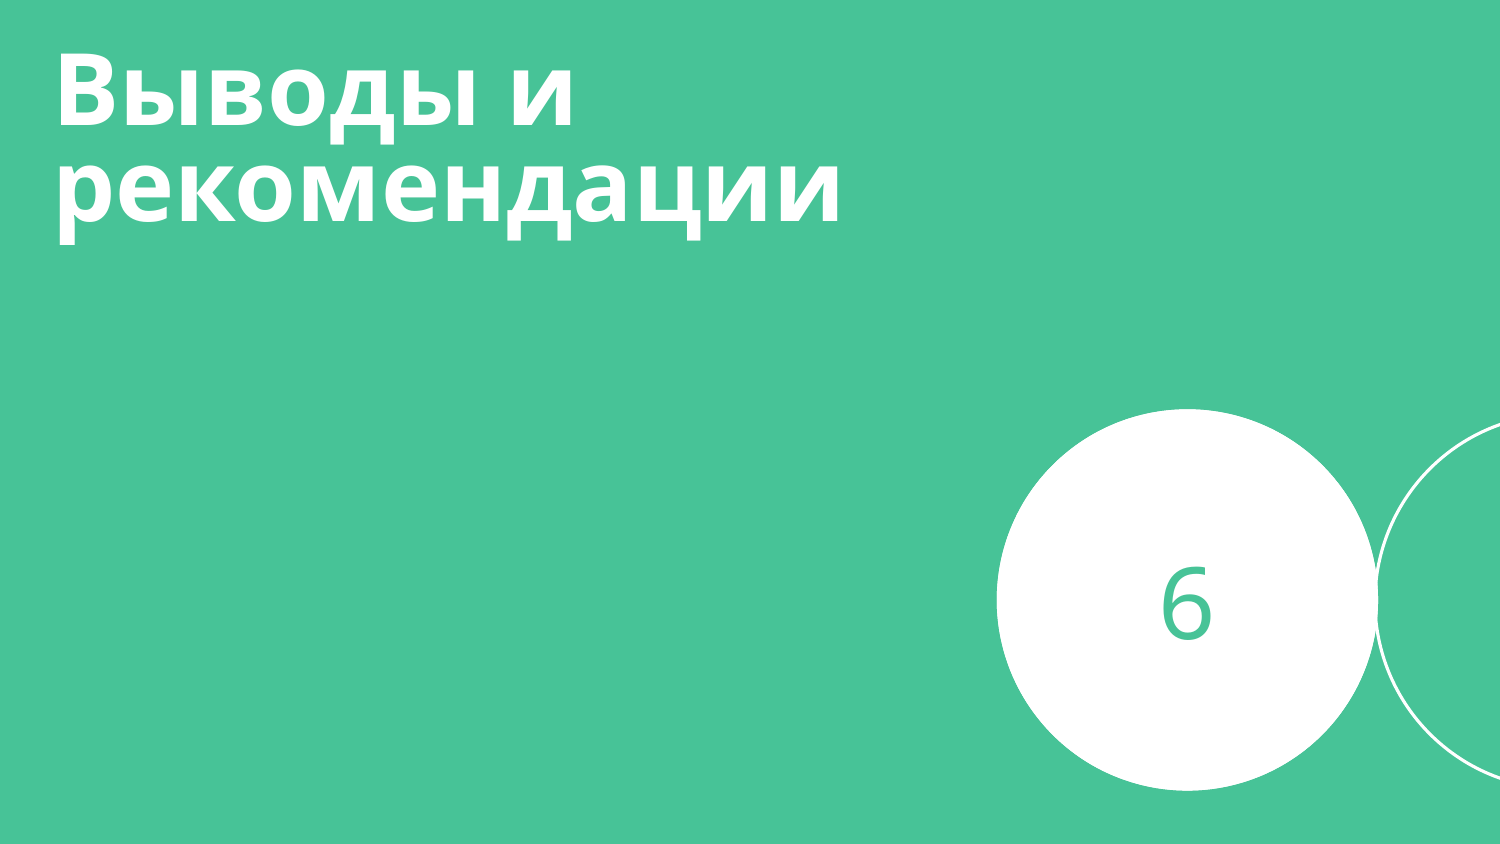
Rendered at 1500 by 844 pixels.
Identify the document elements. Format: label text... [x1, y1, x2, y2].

text_box Выводы и рекомендации [52, 48, 1225, 455]
text_box 6 [999, 412, 1375, 788]
